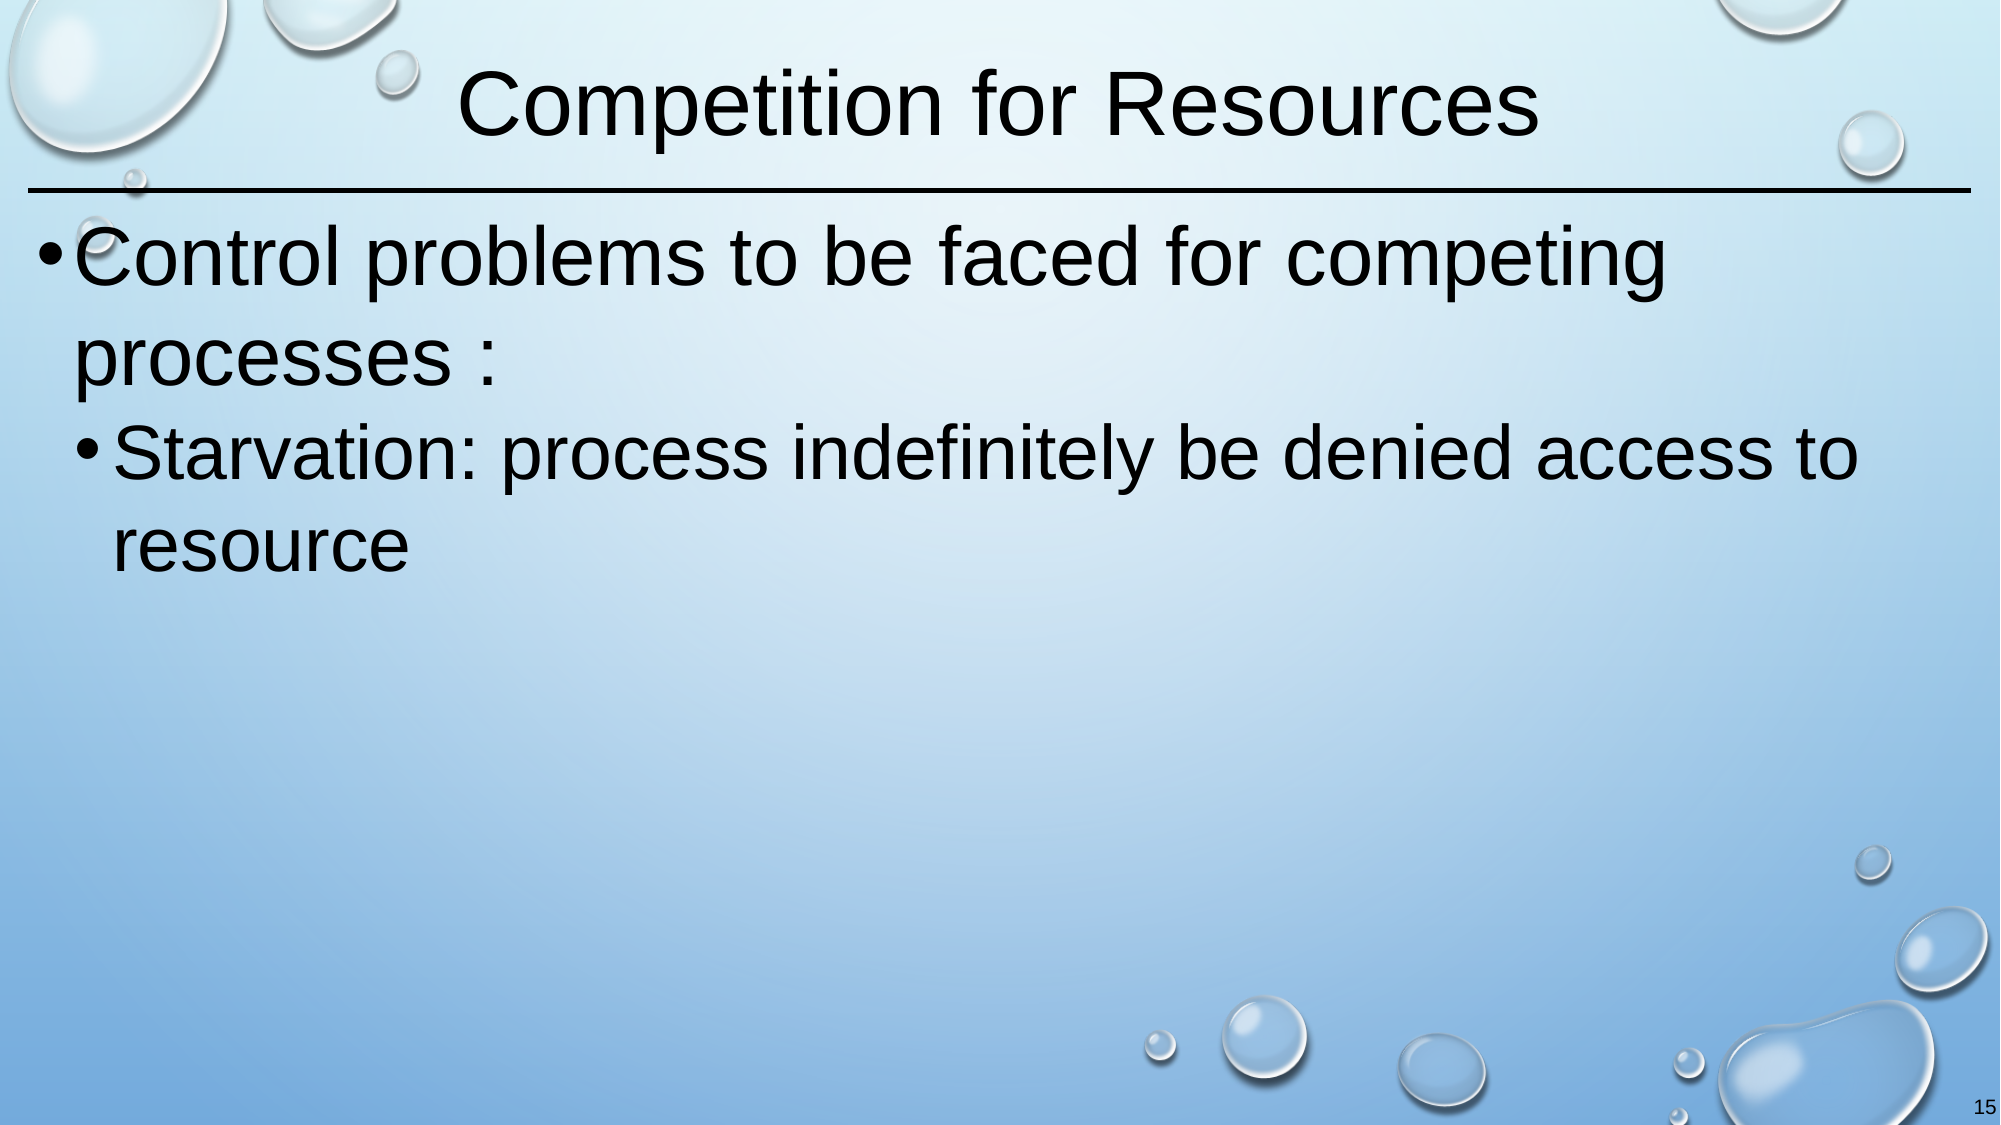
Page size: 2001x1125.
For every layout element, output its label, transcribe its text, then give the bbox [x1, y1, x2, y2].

title Competition for Resources [28, 25, 1972, 187]
slide_number 15 [1909, 1089, 2000, 1124]
list Control problems to be faced for competing processes : Starvation: process indefinitely be denied access to resource [28, 195, 1972, 1108]
picture [0, 0, 2000, 1125]
